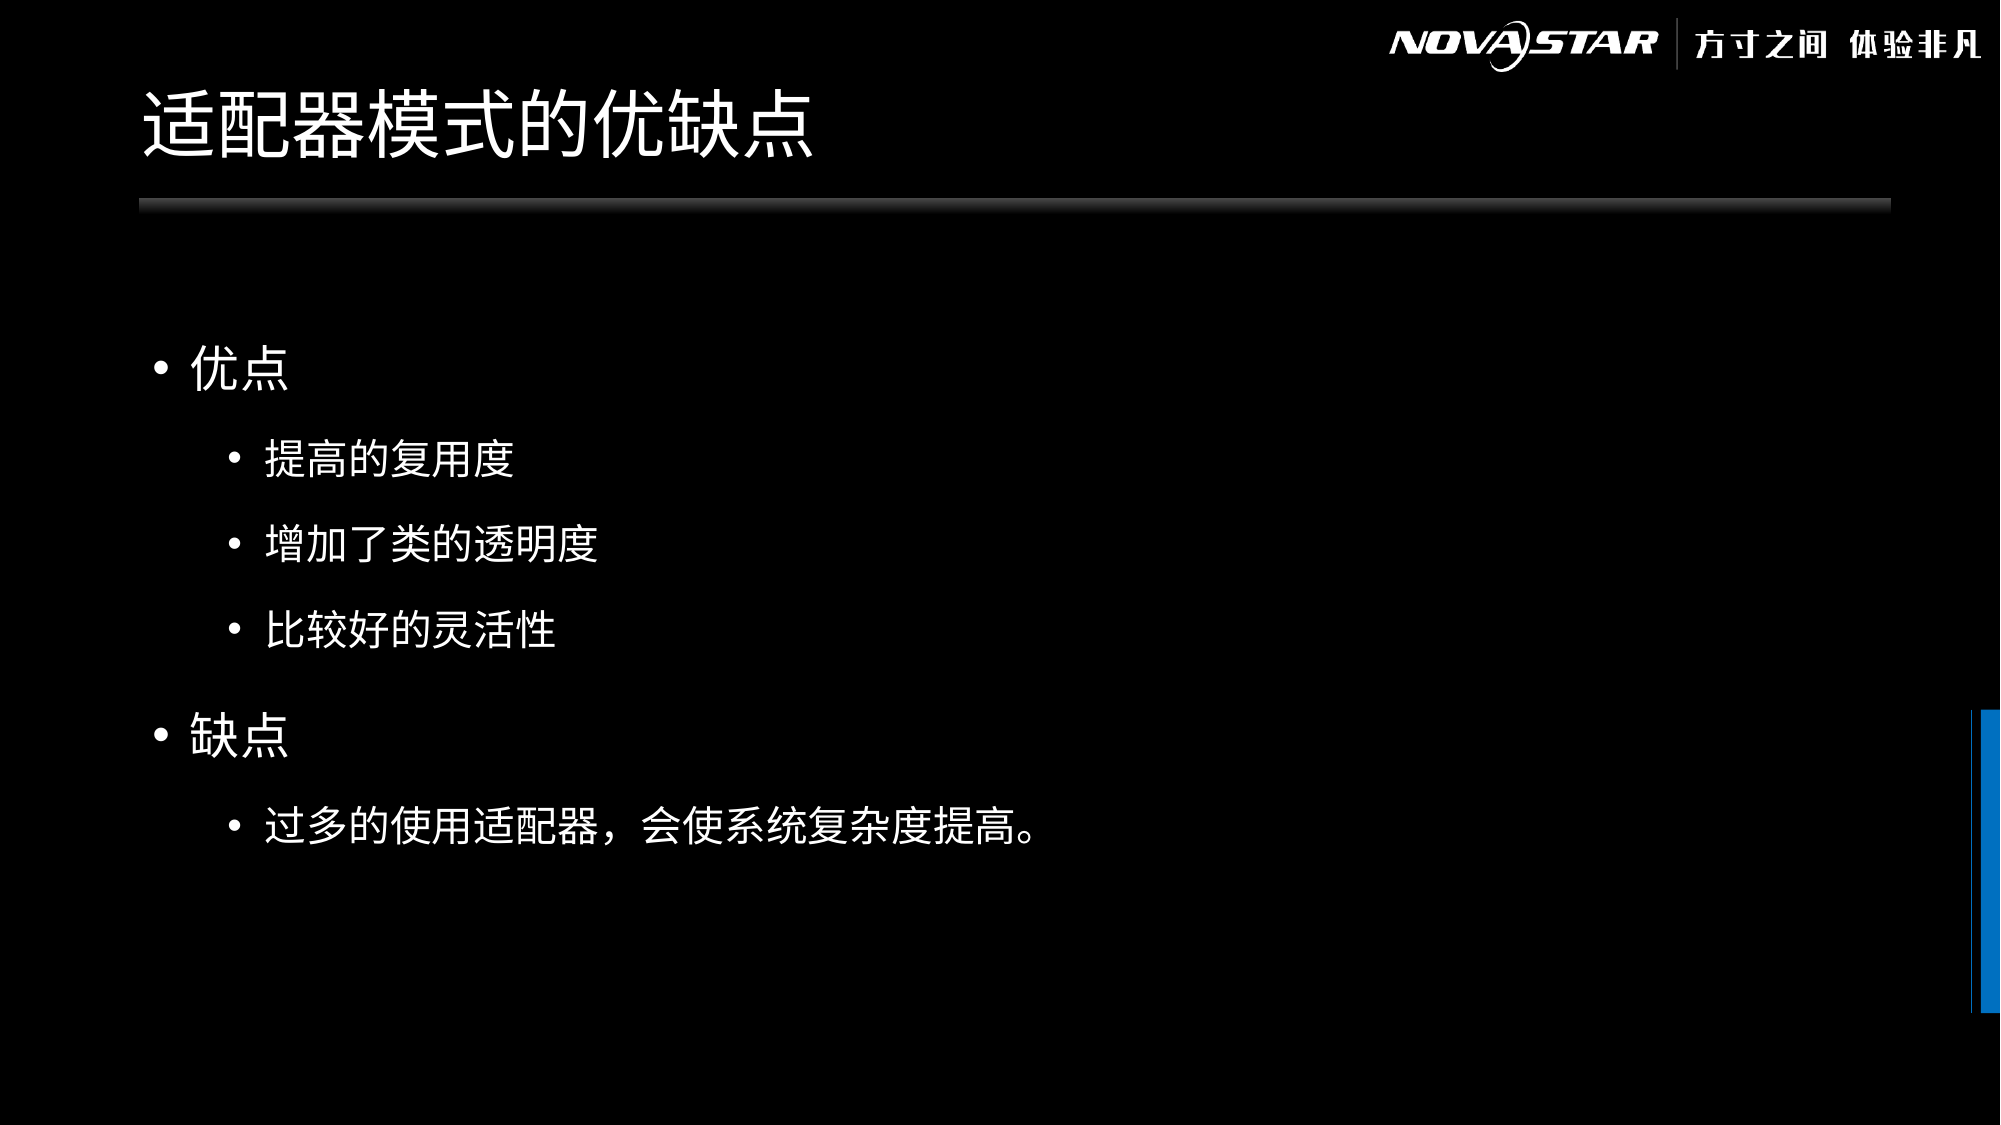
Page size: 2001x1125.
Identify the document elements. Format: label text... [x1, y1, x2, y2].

picture [1389, 18, 1981, 72]
text_box [138, 197, 1892, 231]
list 优点 提高的复用度 增加了类的透明度 比较好的灵活性 缺点 过多的使用适配器，会使系统复杂度提高。 [137, 299, 1863, 1014]
title 适配器模式的优缺点 [126, 59, 1061, 196]
